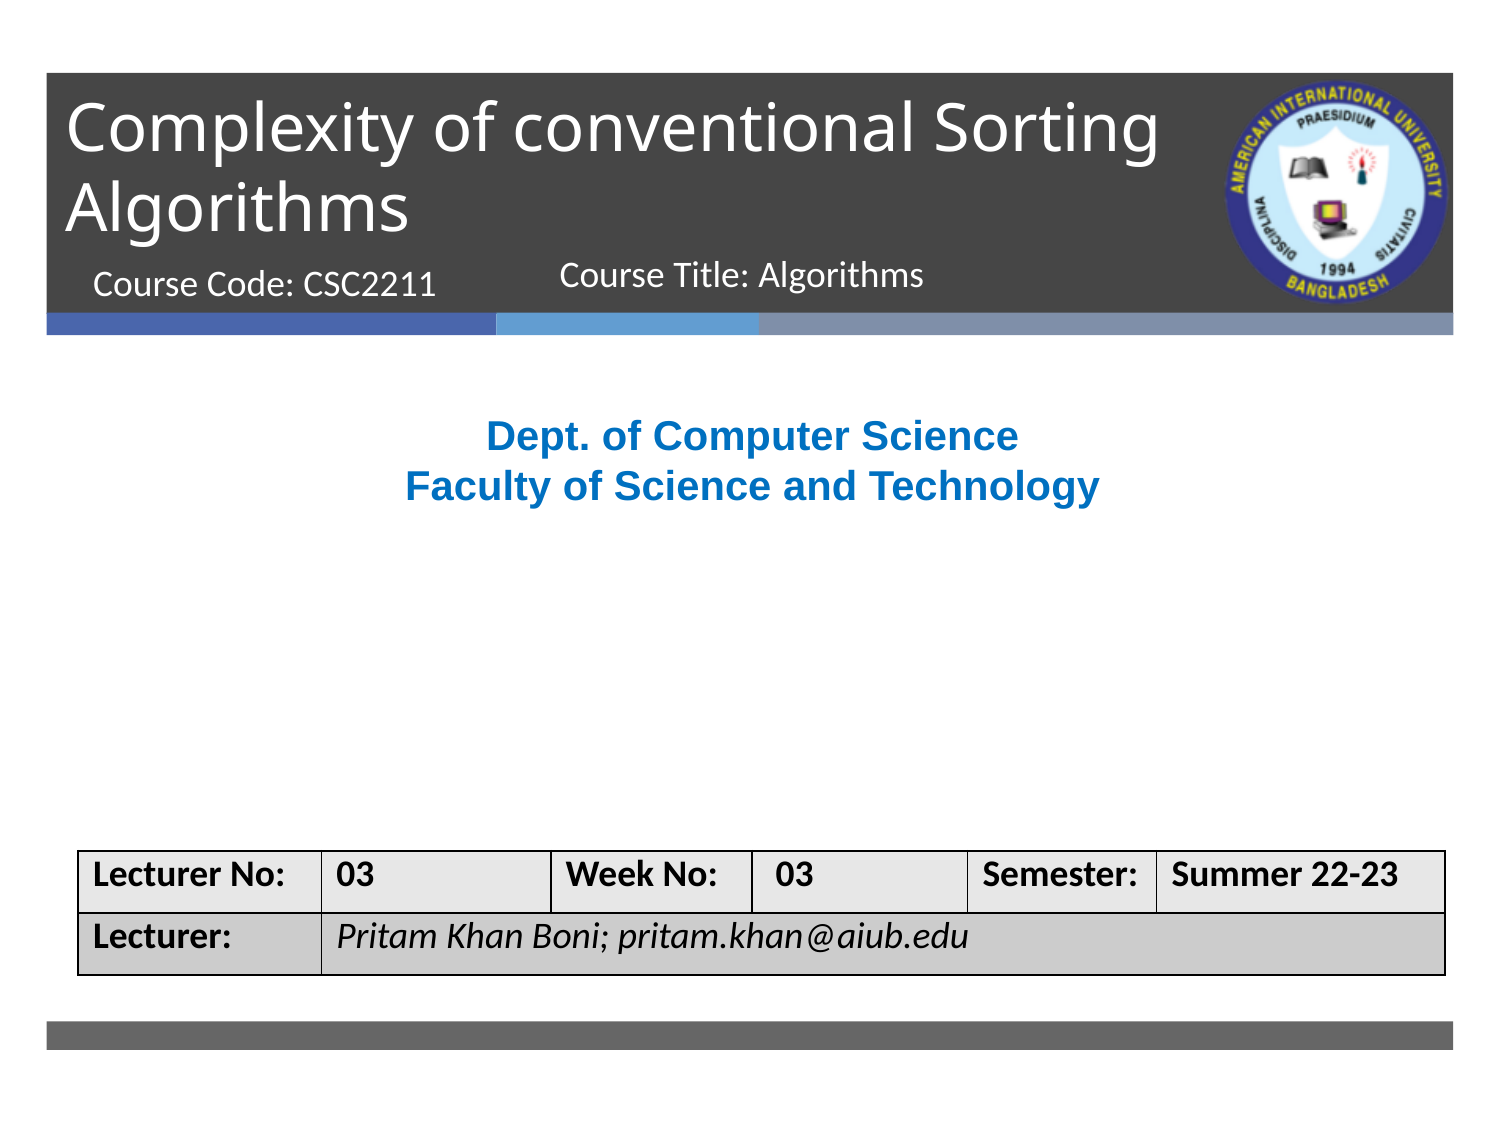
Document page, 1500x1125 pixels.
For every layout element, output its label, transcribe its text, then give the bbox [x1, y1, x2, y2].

text_box Course Title: Algorithms [544, 252, 1228, 332]
table_cell Pritam Khan Boni; pritam.khan@aiub.edu [322, 914, 1444, 974]
text_box Dept. of Computer Science Faculty of Science and Technology [12, 401, 1493, 517]
table_header Summer 22-23 [1157, 852, 1444, 912]
table_header Week No: [552, 852, 751, 912]
table_header 03 [322, 852, 550, 912]
table_header 03 [753, 852, 967, 912]
picture [1228, 75, 1454, 310]
table_cell Lecturer: [79, 914, 321, 974]
table_header Semester: [968, 852, 1156, 912]
title Complexity of conventional Sorting Algorithms [50, 73, 1332, 253]
table_header Lecturer No: [79, 852, 321, 912]
subtitle Course Code: CSC2211 [78, 251, 536, 331]
